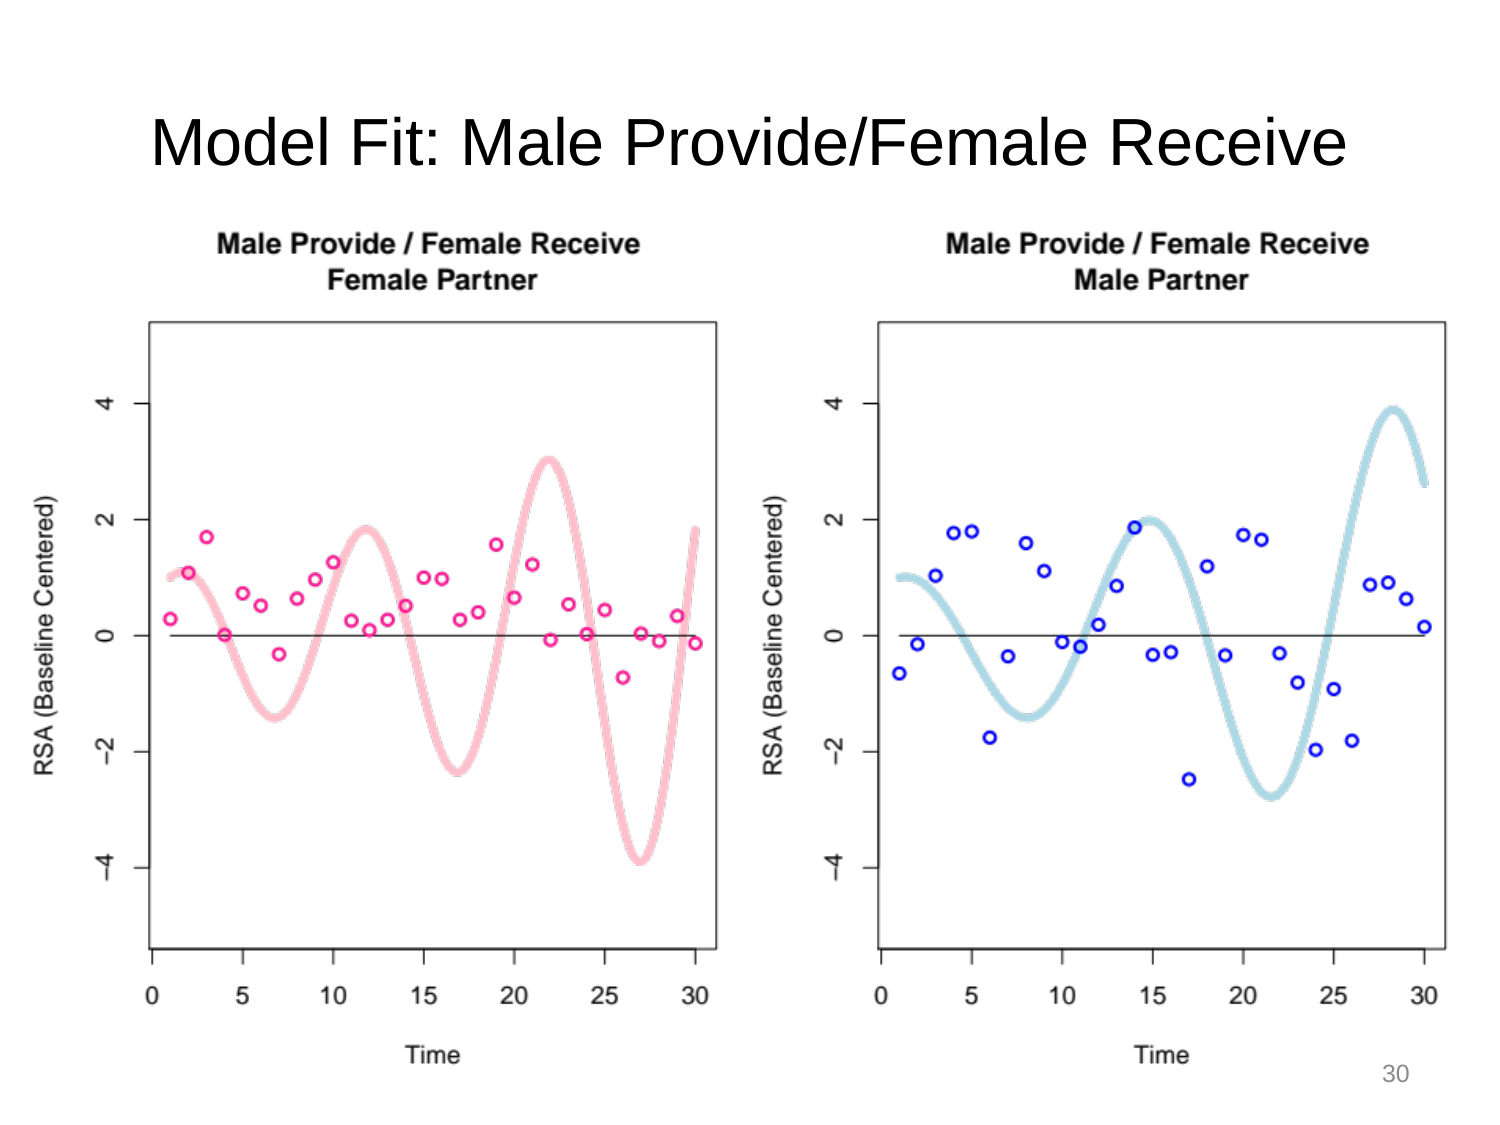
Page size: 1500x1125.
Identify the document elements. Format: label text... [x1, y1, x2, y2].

title Model Fit: Male Provide/Female Receive [75, 45, 1425, 198]
picture [26, 199, 1500, 1101]
